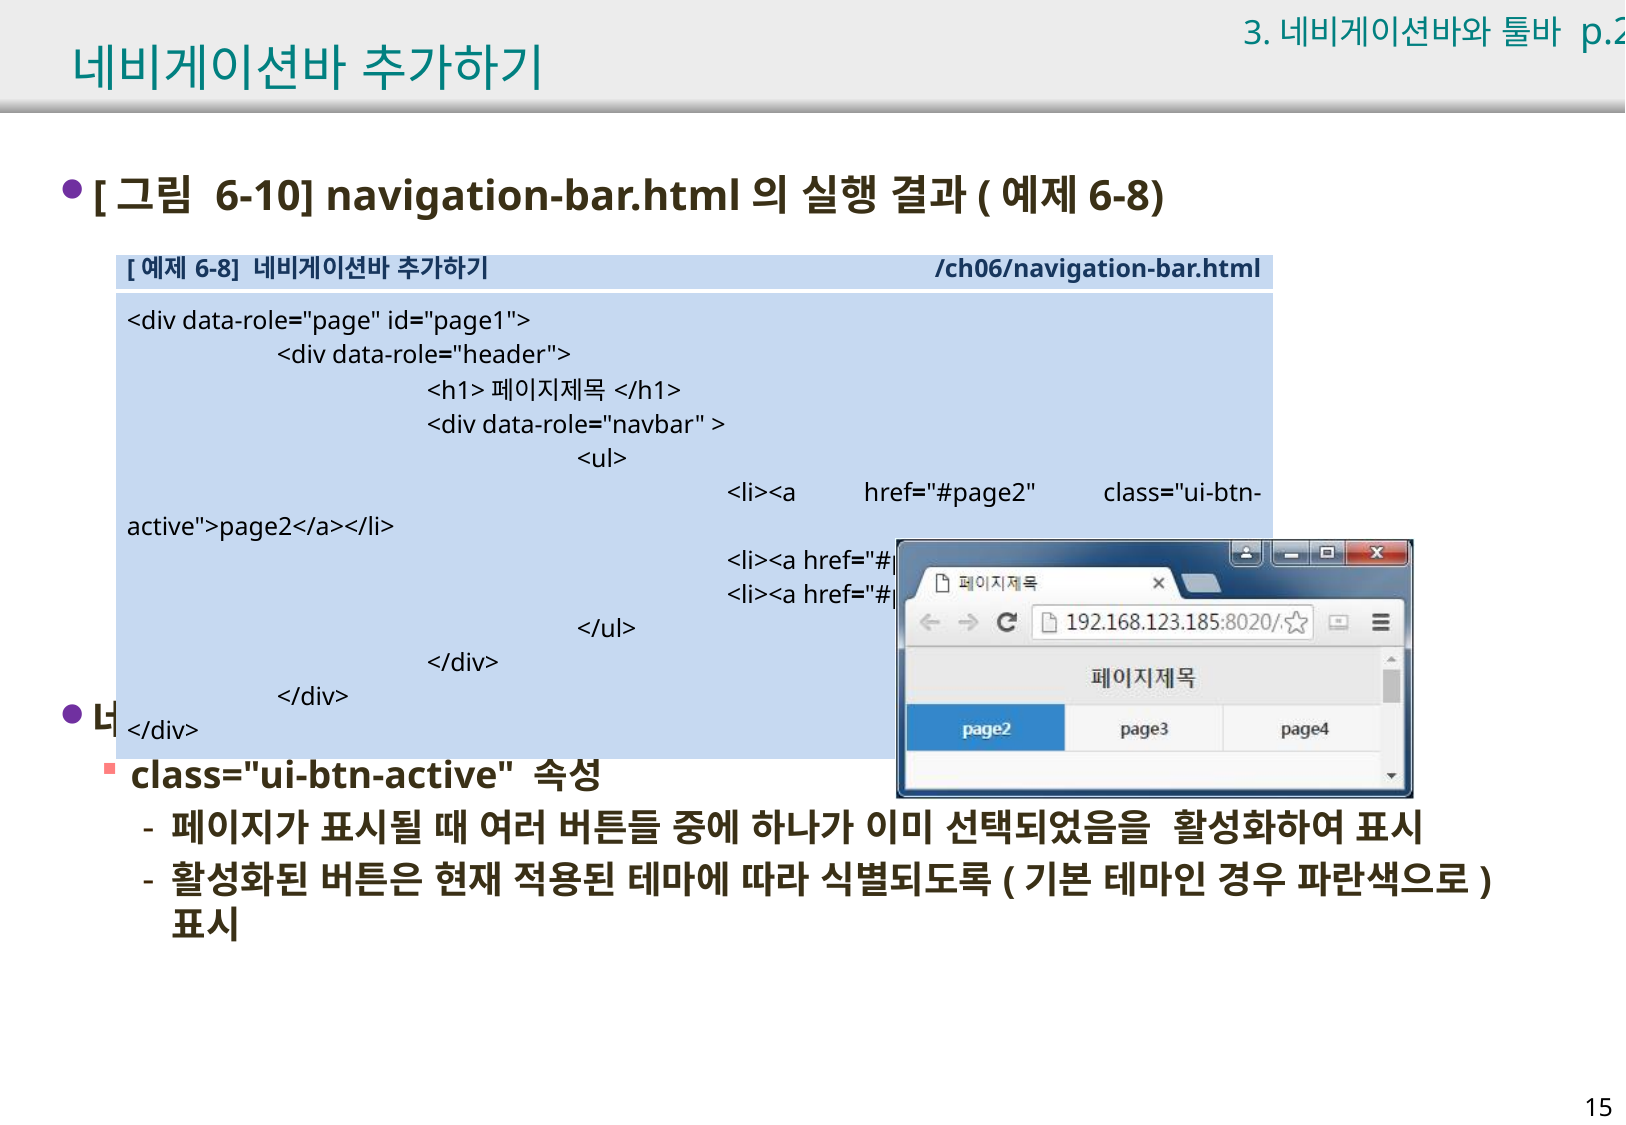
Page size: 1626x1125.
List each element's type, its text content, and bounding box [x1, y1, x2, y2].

table_header /ch06/navigation-bar.html [694, 255, 1273, 289]
text_box 3.네비게이션바와 툴바 p.210 [1228, 0, 1625, 60]
title 네비게이션바 추가하기 [56, 18, 1545, 115]
list [그림 6-10] navigation-bar.html의 실행 결과(예제6-8) 네비게이션바 버튼 활성화 class="ui-btn-active" 속성 페이지가 표시될 때 여러 버튼들 중에 하나가 이미 선택되었음을 활성화하여 표시 활성화된 버튼은 현재 적용된 테마에 따라 식별되도록(기본 테마인 경우 파란색으로) 표시 [44, 160, 1593, 1095]
table_cell <div data-role="page" id="page1"> <div data-role="header"> <h1>페이지제목</h1> <div data-role="navbar" > <ul> <li><a href="#page2" class="ui-btn-active">page2</a></li> <li><a href="#page3">page3</a></li> <li><a href="#page4">page4</a></li> </ul> </div> </div> </div> [116, 293, 1273, 759]
table_header [예제6-8] 네비게이션바 추가하기 [116, 255, 694, 289]
picture [894, 538, 1416, 801]
